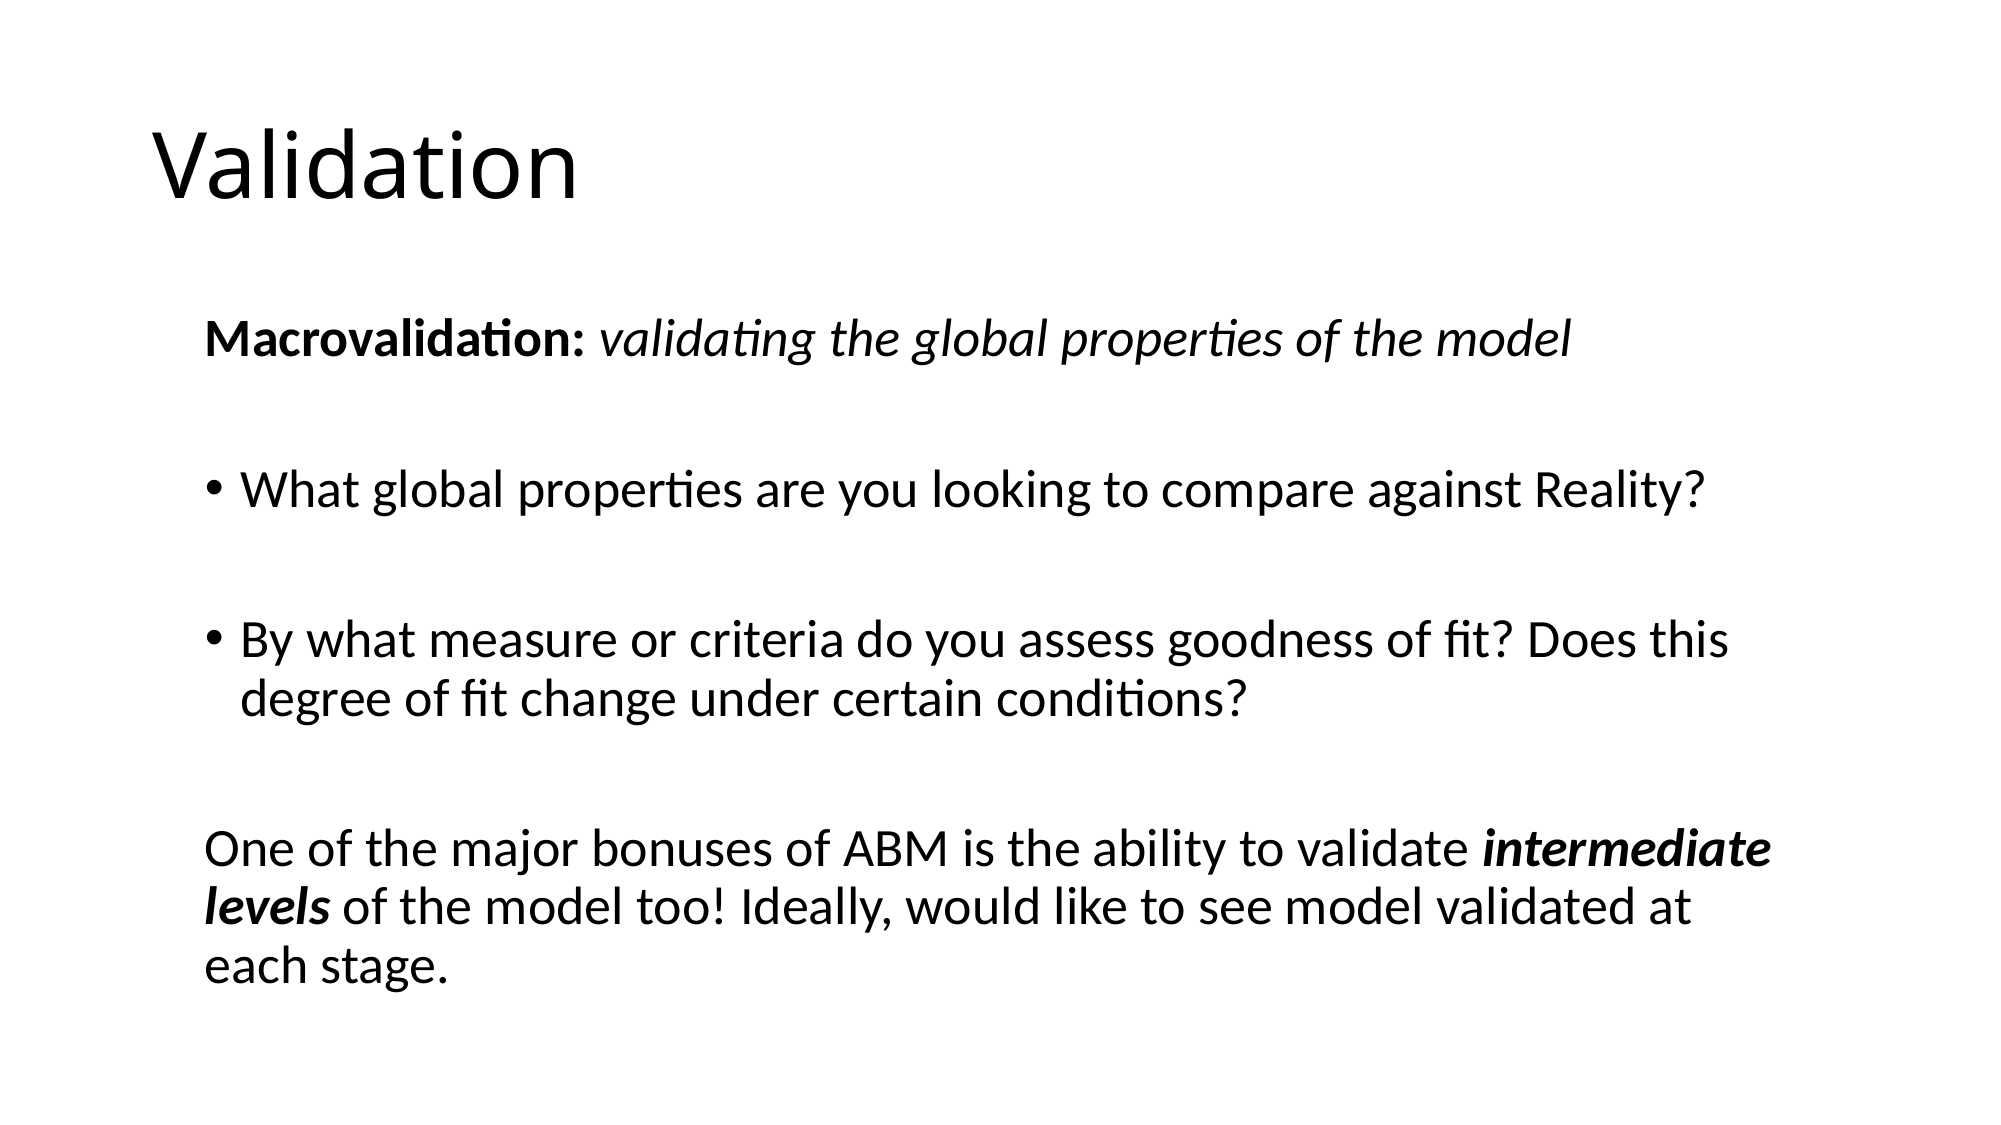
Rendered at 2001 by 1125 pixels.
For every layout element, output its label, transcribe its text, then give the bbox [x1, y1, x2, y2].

title Validation [137, 59, 1863, 278]
list Macrovalidation: validating the global properties of the model What global properties are you looking to compare against Reality? By what measure or criteria do you assess goodness of fit? Does this degree of fit change under certain conditions? One of the major bonuses of ABM is the ability to validate intermediate levels of the model too! Ideally, would like to see model validated at each stage. [189, 302, 1811, 1017]
